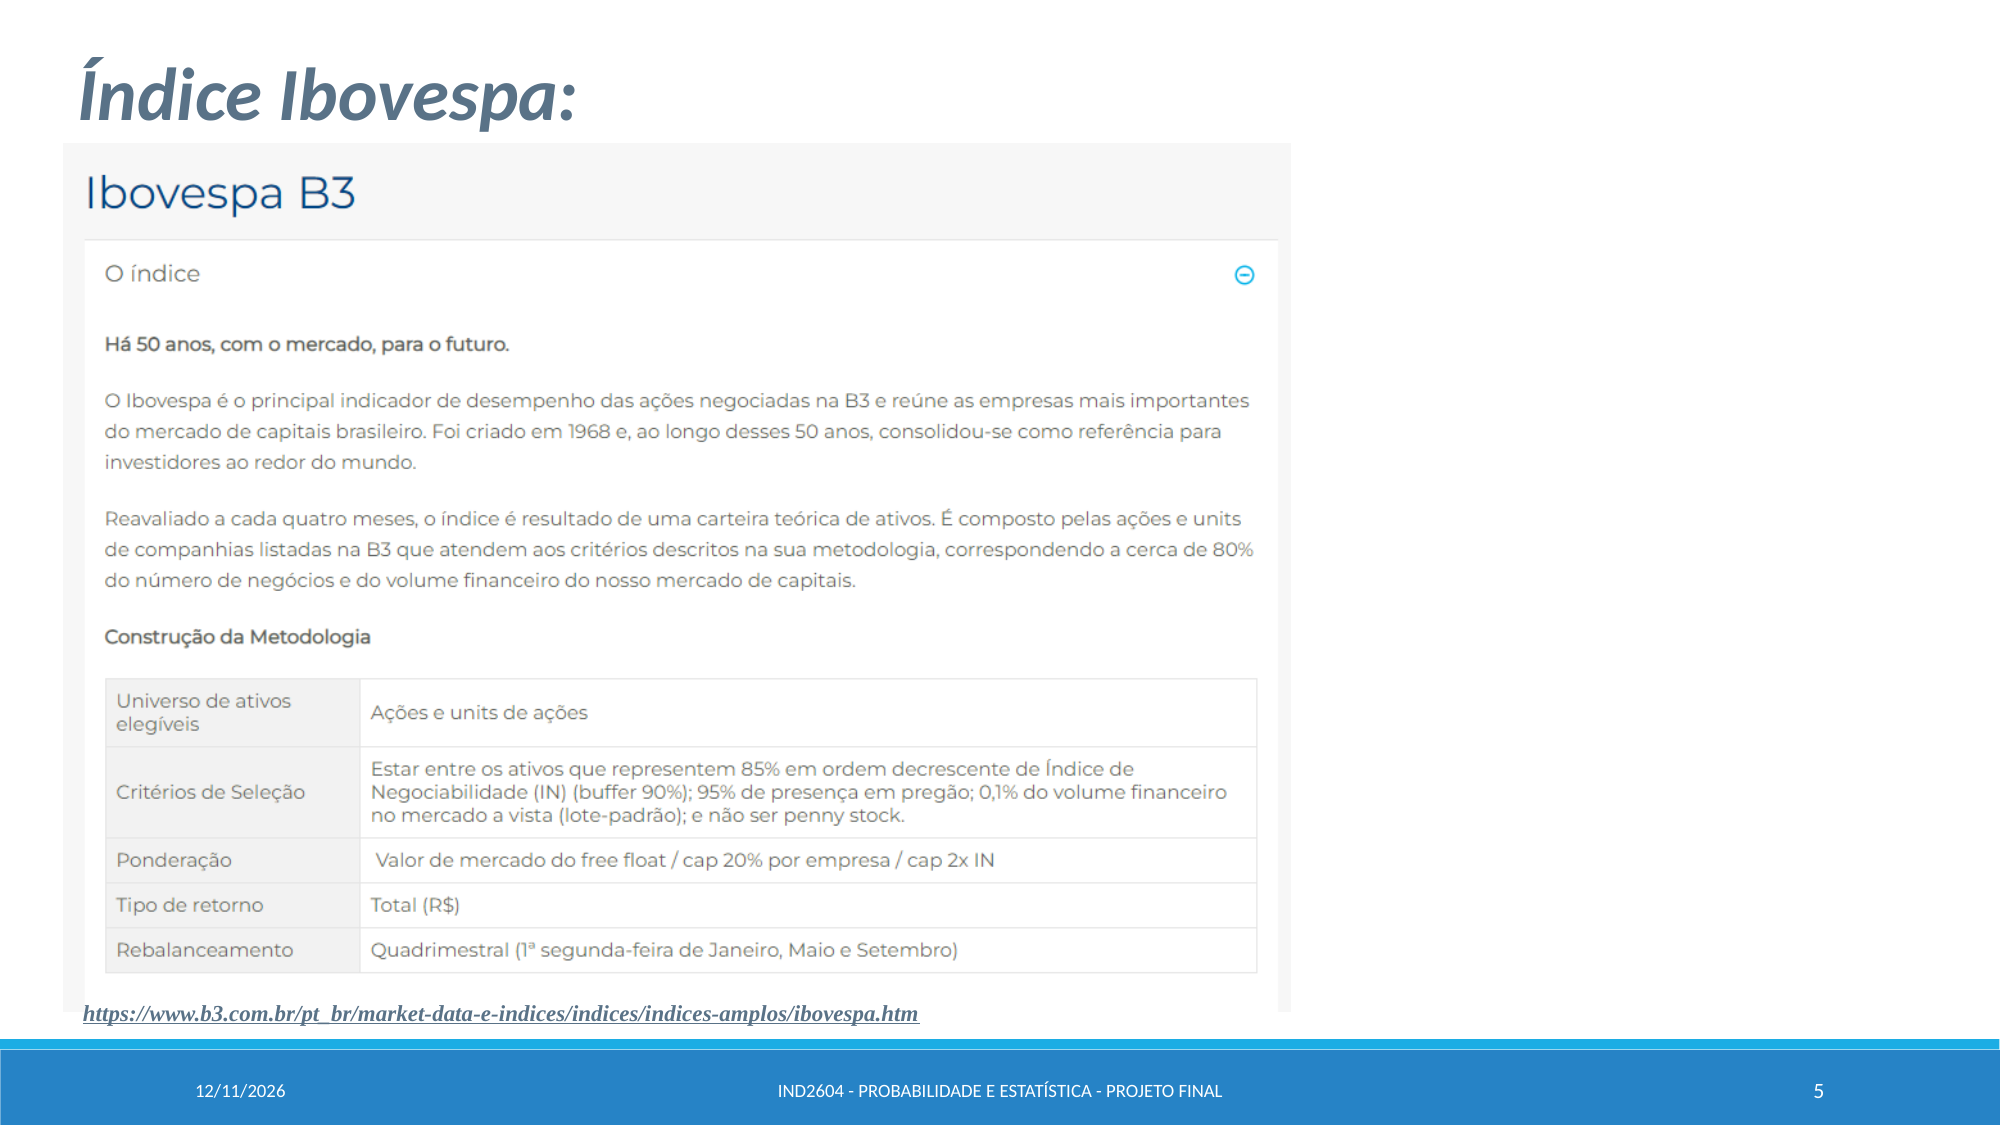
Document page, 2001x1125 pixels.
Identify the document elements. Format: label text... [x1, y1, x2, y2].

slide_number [180, 1059, 586, 1120]
text_box Índice Ibovespa: [63, 37, 1809, 143]
slide_number 5 [1624, 1059, 1840, 1120]
picture [62, 143, 1291, 1013]
text_box https://www.b3.com.br/pt_br/market-data-e-indices/indices/indices-amplos/ibovespa.htm [68, 1021, 936, 1033]
footer IND2604 - Probabilidade e Estatística - Projeto FInal [604, 1059, 1396, 1120]
